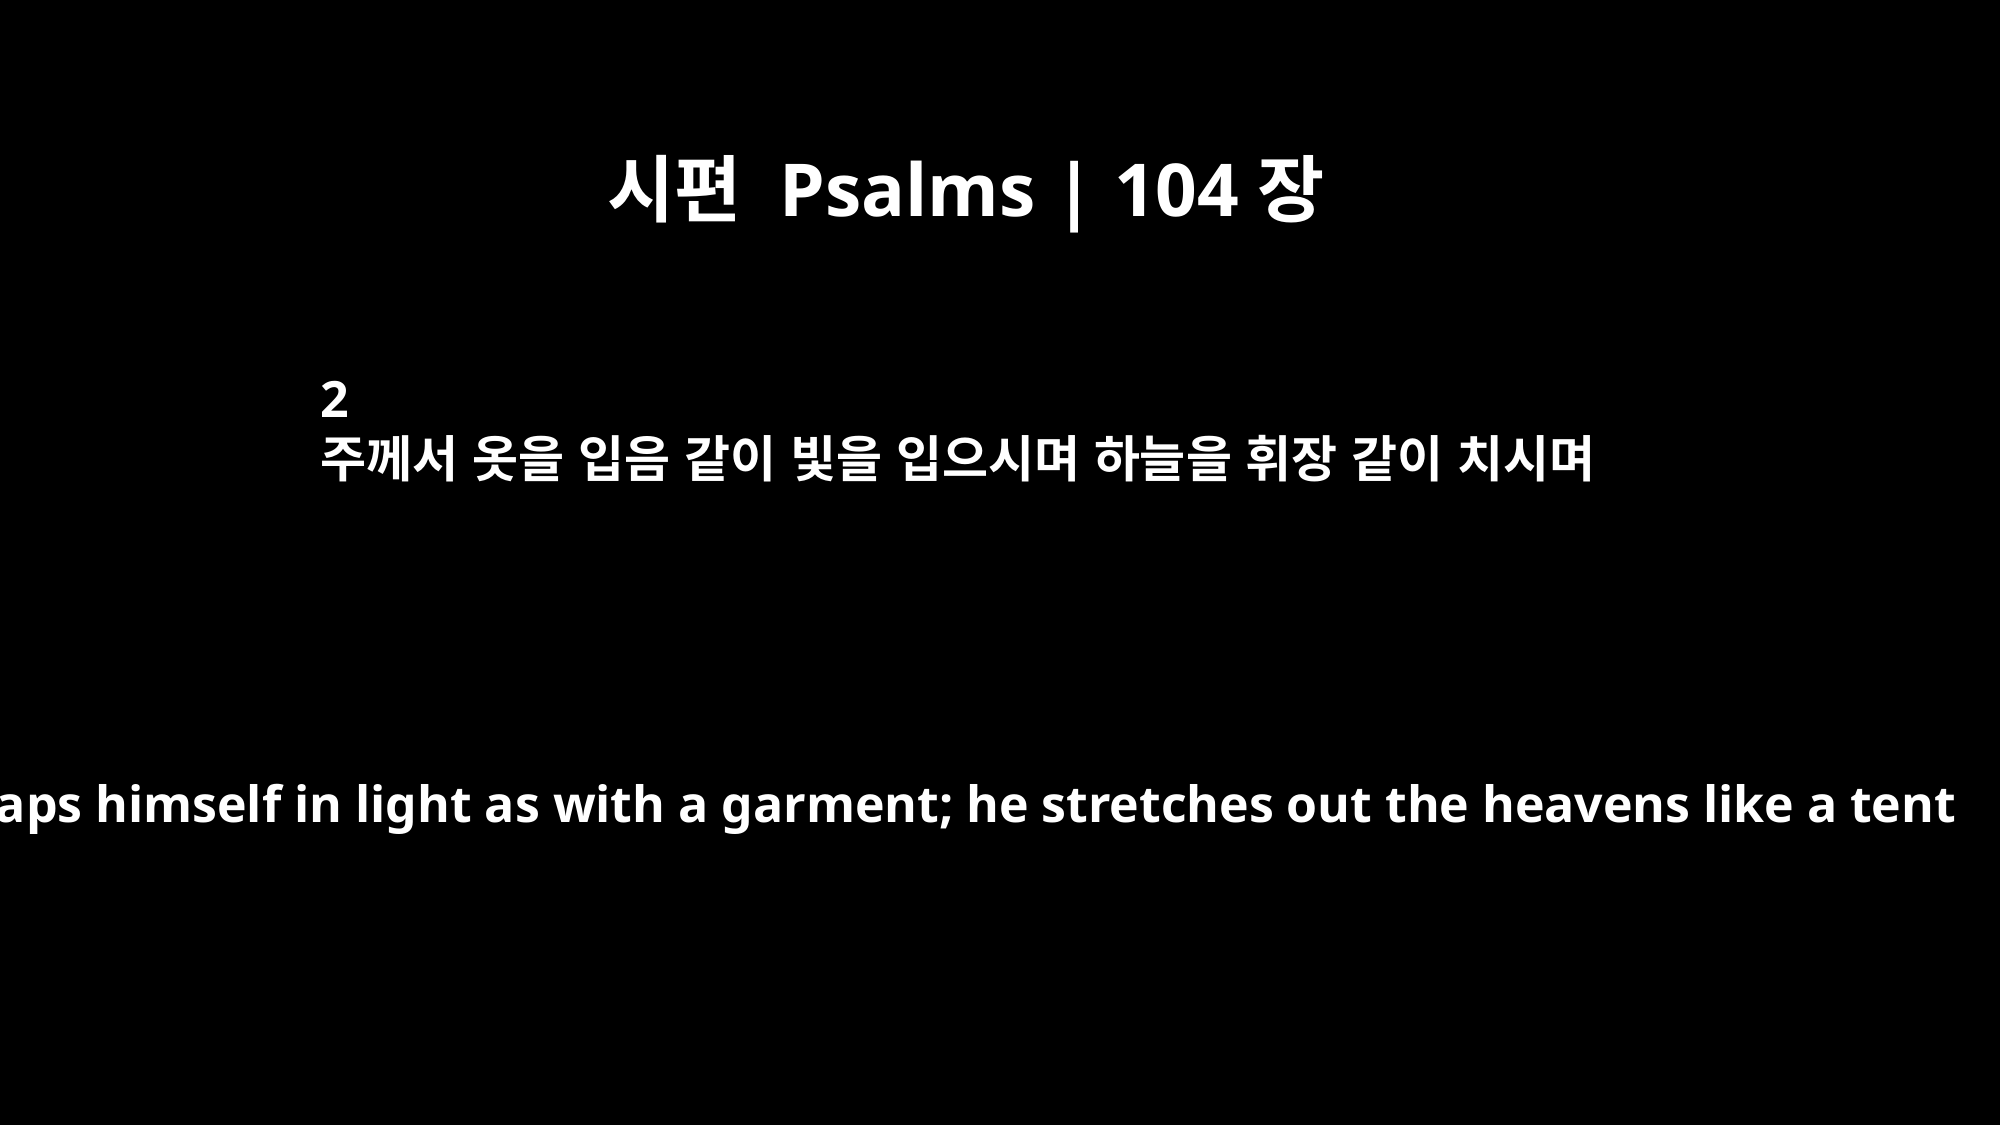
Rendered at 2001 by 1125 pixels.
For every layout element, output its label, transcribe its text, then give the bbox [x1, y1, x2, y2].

text_box 시편 Psalms | 104장 [592, 136, 1340, 239]
text_box He wraps himself in light as with a garment; he stretches out the heavens like a tent [0, 764, 1972, 840]
text_box 2 주께서 옷을 입음 같이 빛을 입으시며 하늘을 휘장 같이 치시며 [305, 359, 1612, 495]
